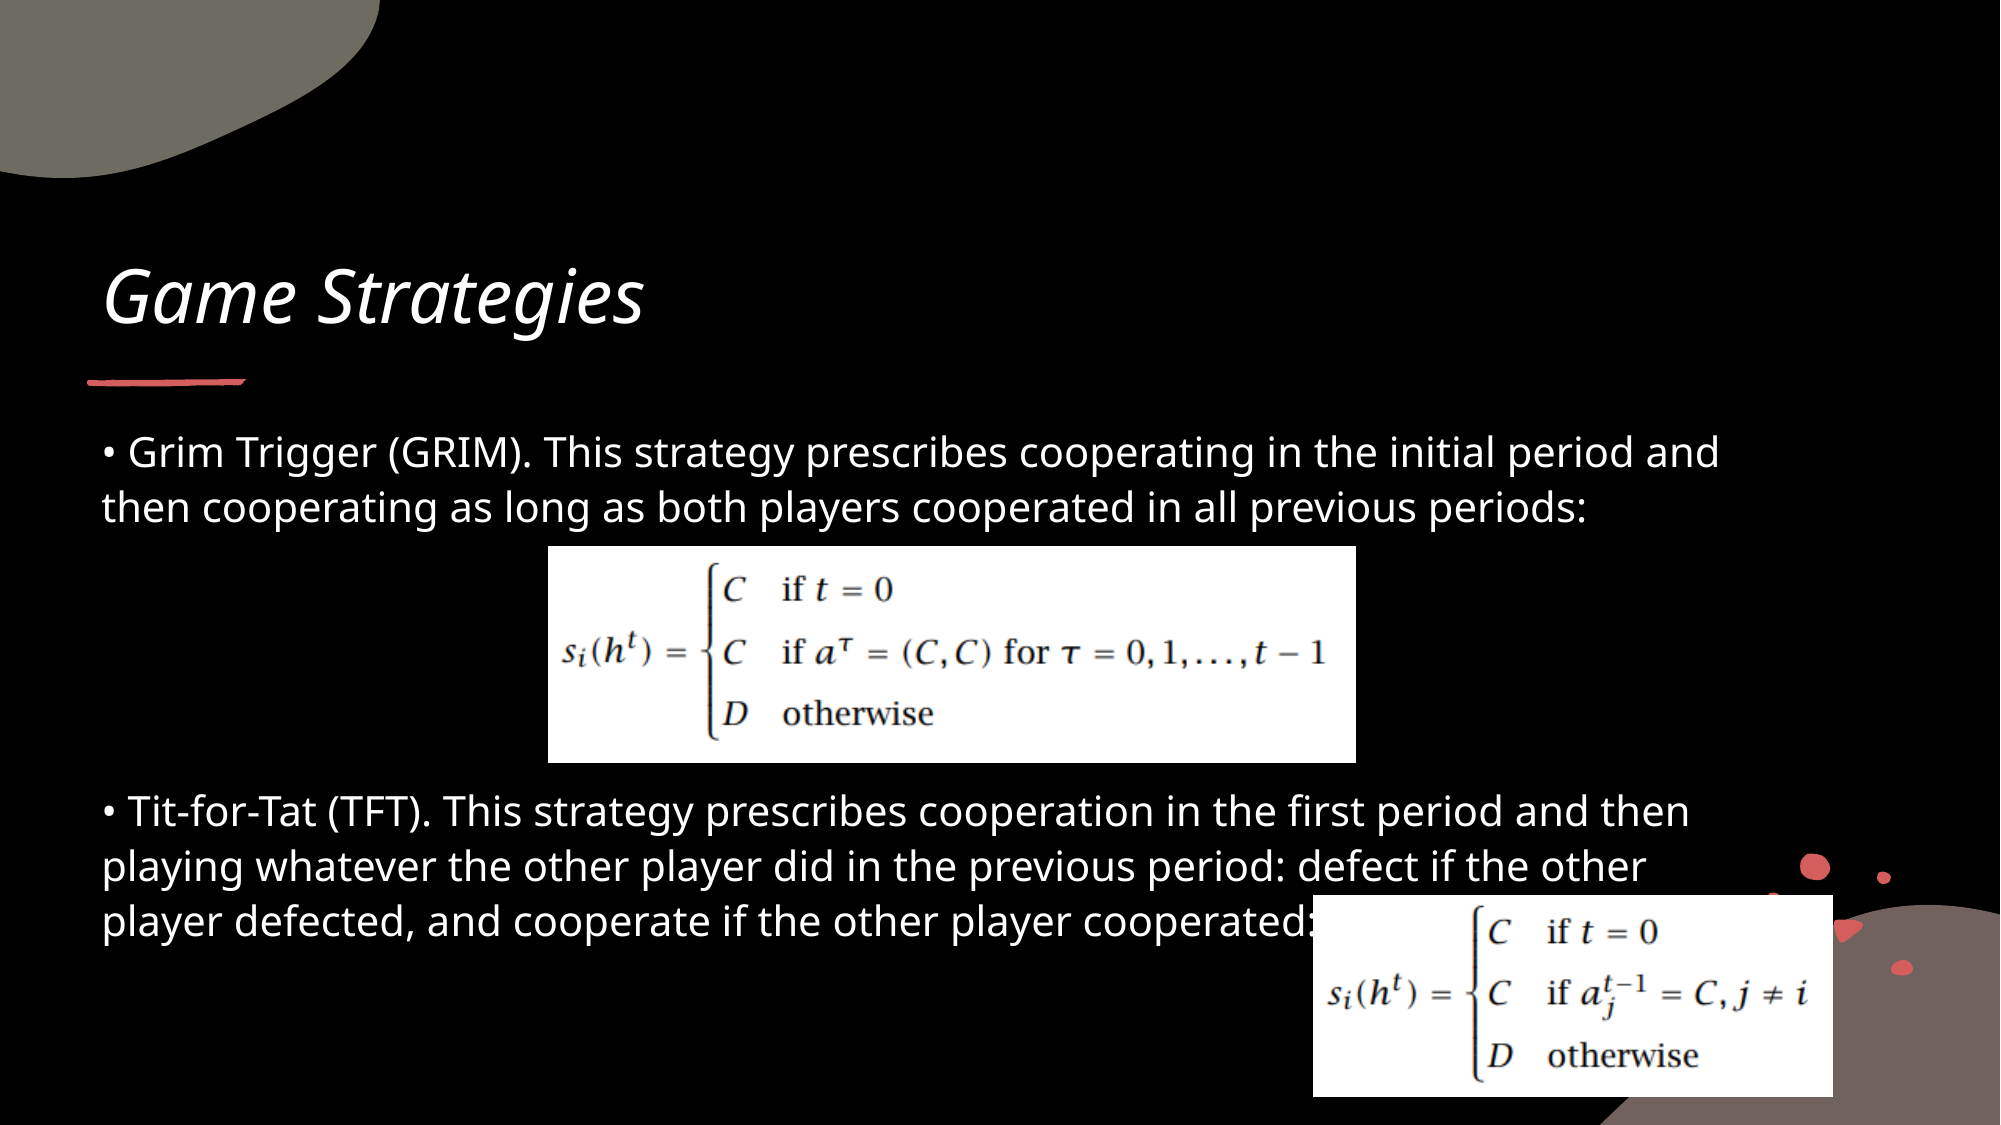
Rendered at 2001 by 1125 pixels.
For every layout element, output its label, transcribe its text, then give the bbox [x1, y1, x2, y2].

title Game Strategies [86, 129, 1740, 347]
list • Grim Trigger (GRIM). This strategy prescribes cooperating in the initial period and then cooperating as long as both players cooperated in all previous periods: • Tit-for-Tat (TFT). This strategy prescribes cooperation in the first period and then playing whatever the other player did in the previous period: defect if the other player defected, and cooperate if the other player cooperated: [86, 413, 1740, 996]
picture [1313, 895, 1833, 1097]
picture [548, 546, 1356, 763]
